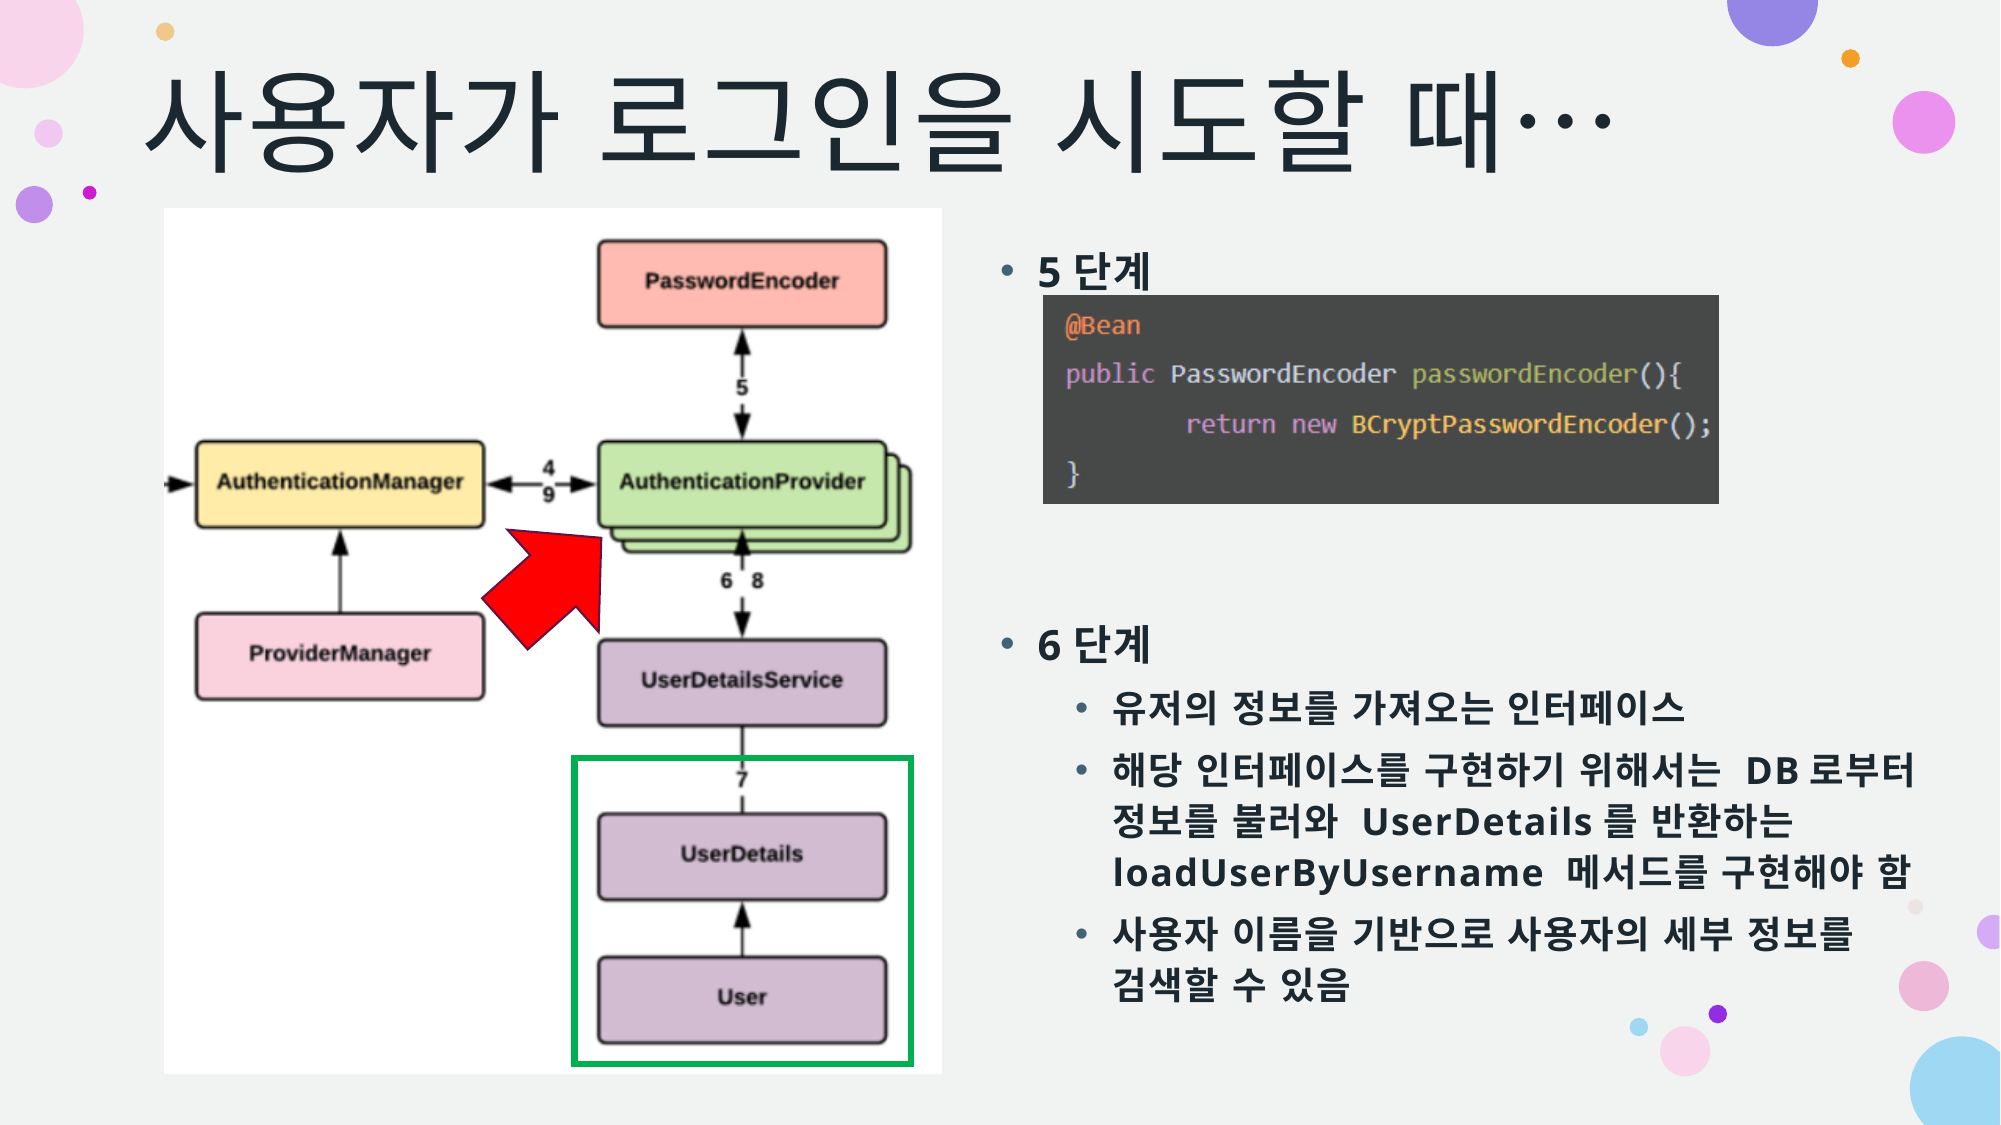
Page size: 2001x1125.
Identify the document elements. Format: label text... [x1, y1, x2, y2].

title 사용자가 로그인을 시도할 때… [123, 3, 1873, 221]
picture [1043, 295, 1719, 504]
picture [164, 208, 942, 1080]
text_box 5단계 6단계 유저의 정보를 가져오는 인터페이스 해당 인터페이스를 구현하기 위해서는 DB로부터 정보를 불러와 UserDetails를 반환하는 loadUserByUsername 메서드를 구현해야 함 사용자 이름을 기반으로 사용자의 세부 정보를 검색할 수 있음 [982, 220, 1938, 1079]
